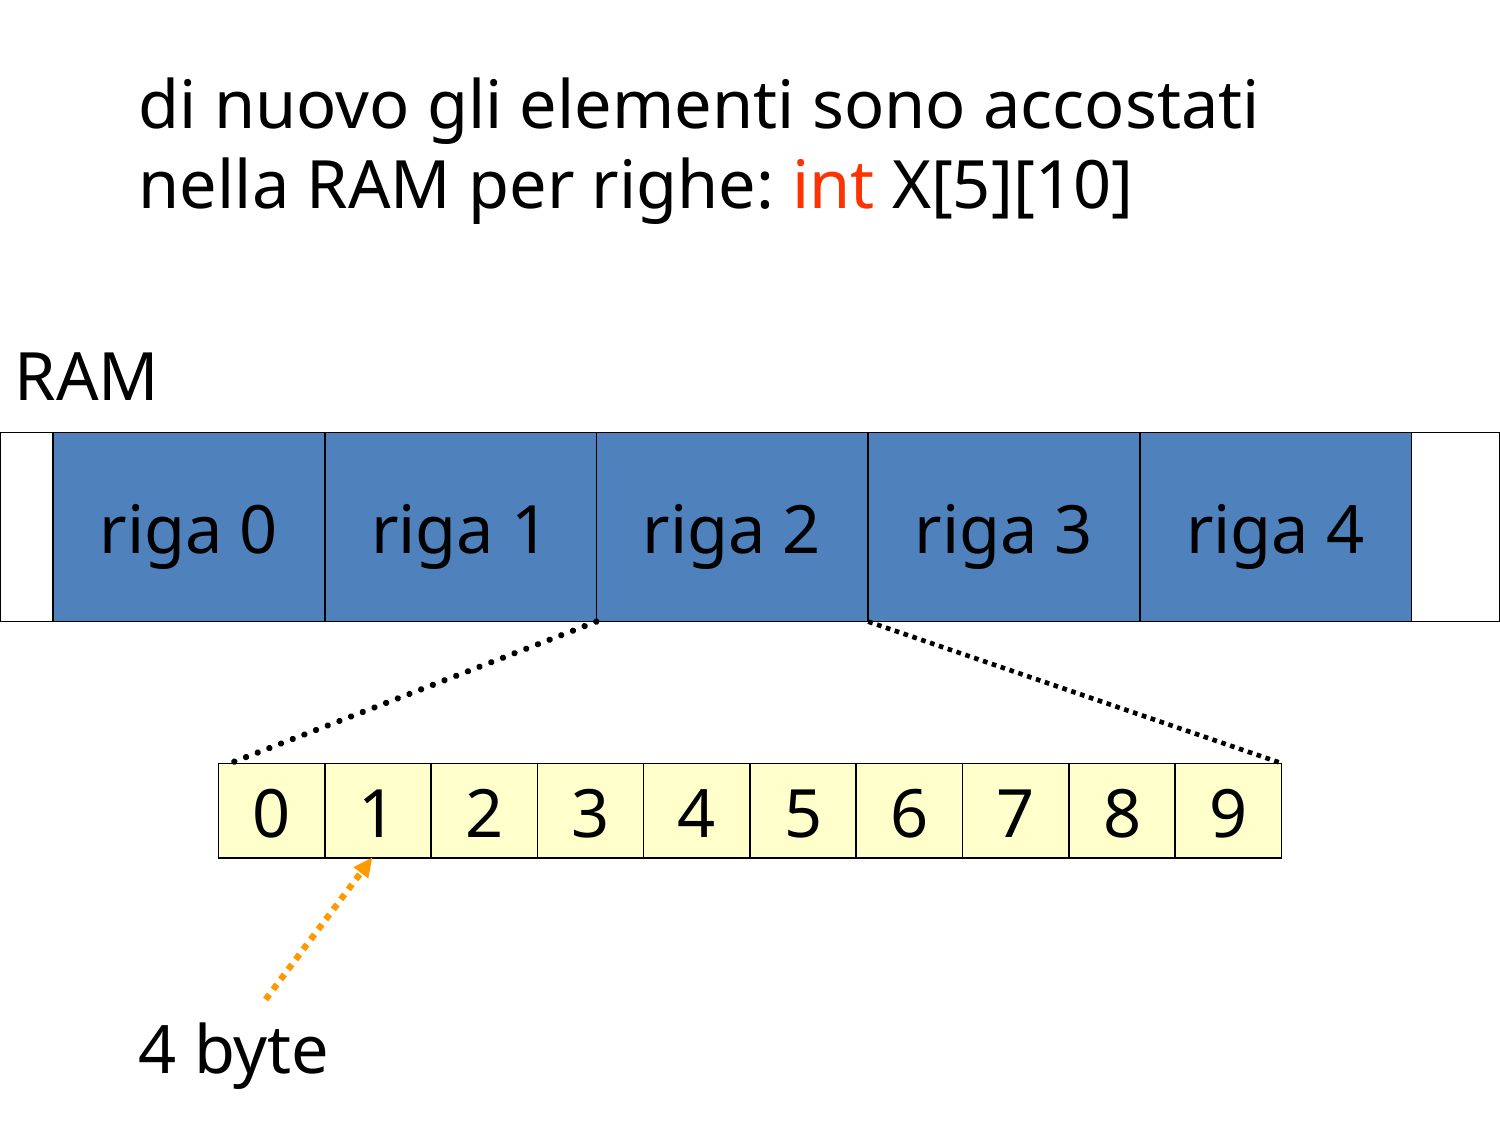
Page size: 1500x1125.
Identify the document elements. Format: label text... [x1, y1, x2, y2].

text_box riga 0 [53, 432, 324, 622]
text_box di nuovo gli elementi sono accostati nella RAM per righe: int X[5][10] [123, 54, 1376, 230]
text_box riga 1 [324, 432, 596, 622]
text_box 4 [643, 763, 749, 858]
text_box 4 byte [123, 999, 680, 1095]
text_box RAM [0, 326, 207, 421]
text_box 5 [749, 763, 856, 858]
text_box 2 [432, 763, 537, 858]
text_box 6 [856, 763, 962, 858]
text_box 3 [537, 763, 643, 858]
text_box 0 [218, 763, 325, 858]
text_box 1 [325, 763, 432, 858]
text_box 7 [962, 763, 1068, 858]
text_box [0, 432, 53, 622]
text_box [359, 857, 373, 875]
text_box [1412, 432, 1500, 622]
text_box riga 3 [868, 432, 1139, 622]
text_box 9 [1175, 763, 1282, 858]
text_box 8 [1068, 763, 1175, 858]
text_box riga 4 [1139, 432, 1412, 622]
text_box riga 2 [596, 432, 868, 622]
